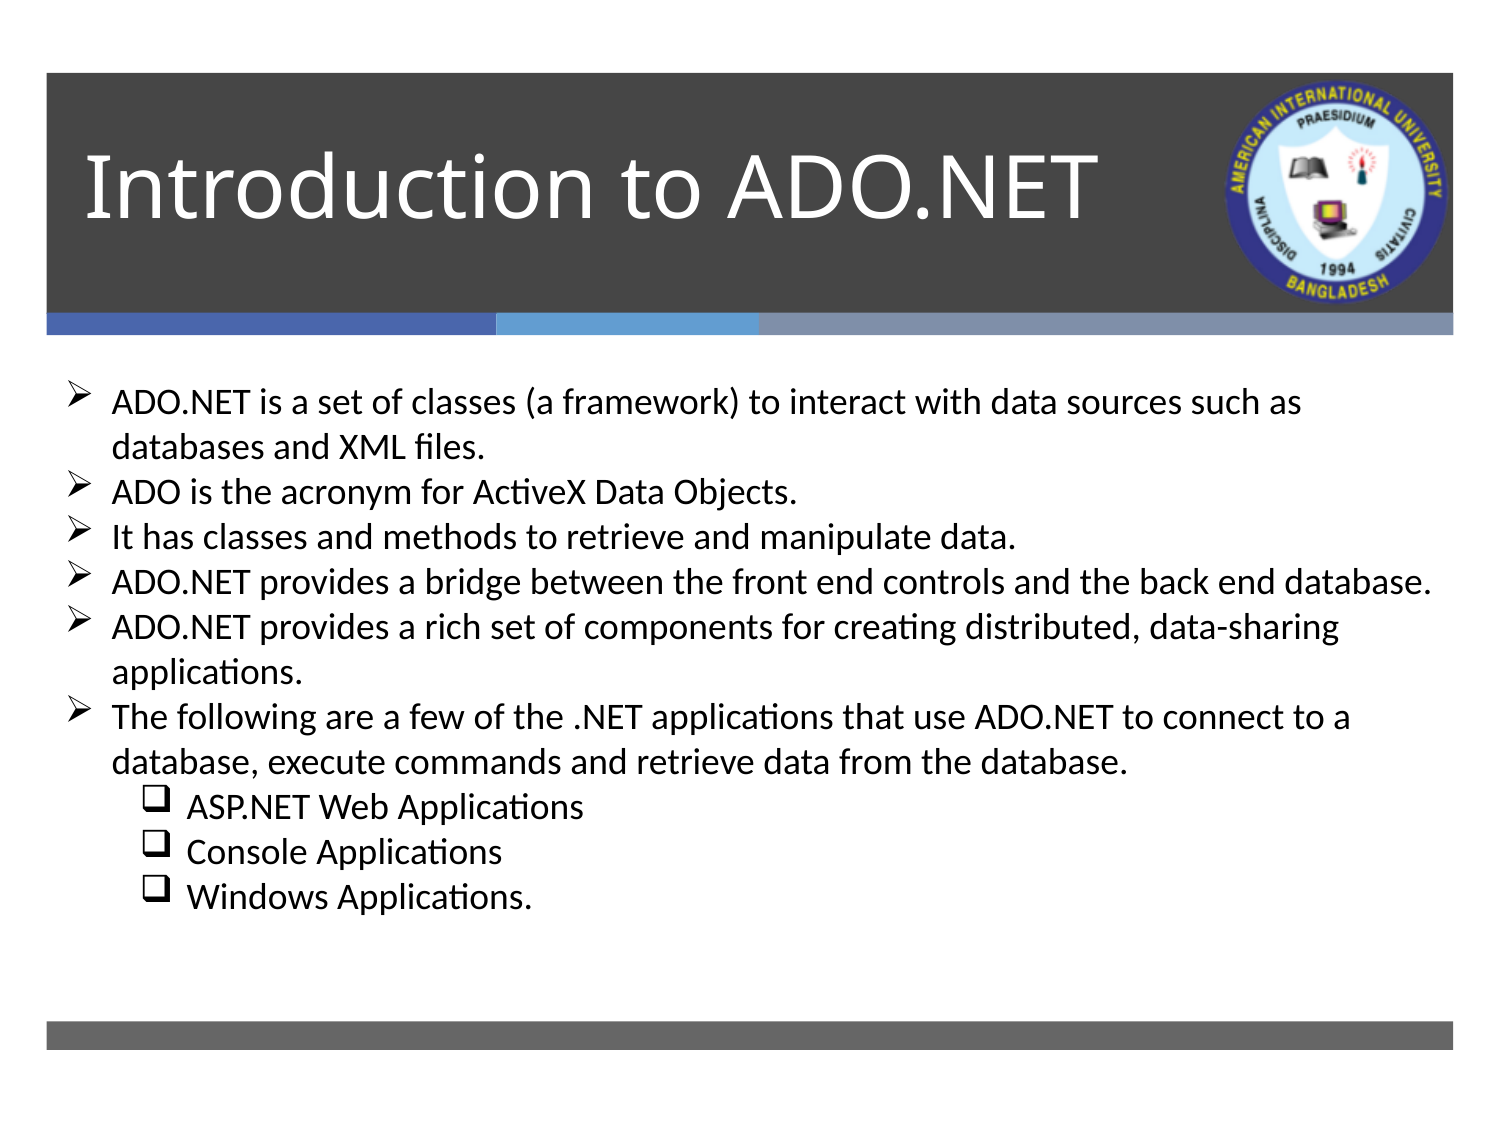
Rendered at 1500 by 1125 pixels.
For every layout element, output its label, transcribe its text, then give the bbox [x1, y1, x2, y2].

text_box ADO.NET is a set of classes (a framework) to interact with data sources such as databases and XML files. ADO is the acronym for ActiveX Data Objects. It has classes and methods to retrieve and manipulate data. ADO.NET provides a bridge between the front end controls and the back end database. ADO.NET provides a rich set of components for creating distributed, data-sharing applications. The following are a few of the .NET applications that use ADO.NET to connect to a database, execute commands and retrieve data from the database. ASP.NET Web Applications Console Applications Windows Applications. [50, 369, 1453, 969]
title Introduction to ADO.NET [69, 73, 1351, 253]
picture [1220, 75, 1454, 310]
